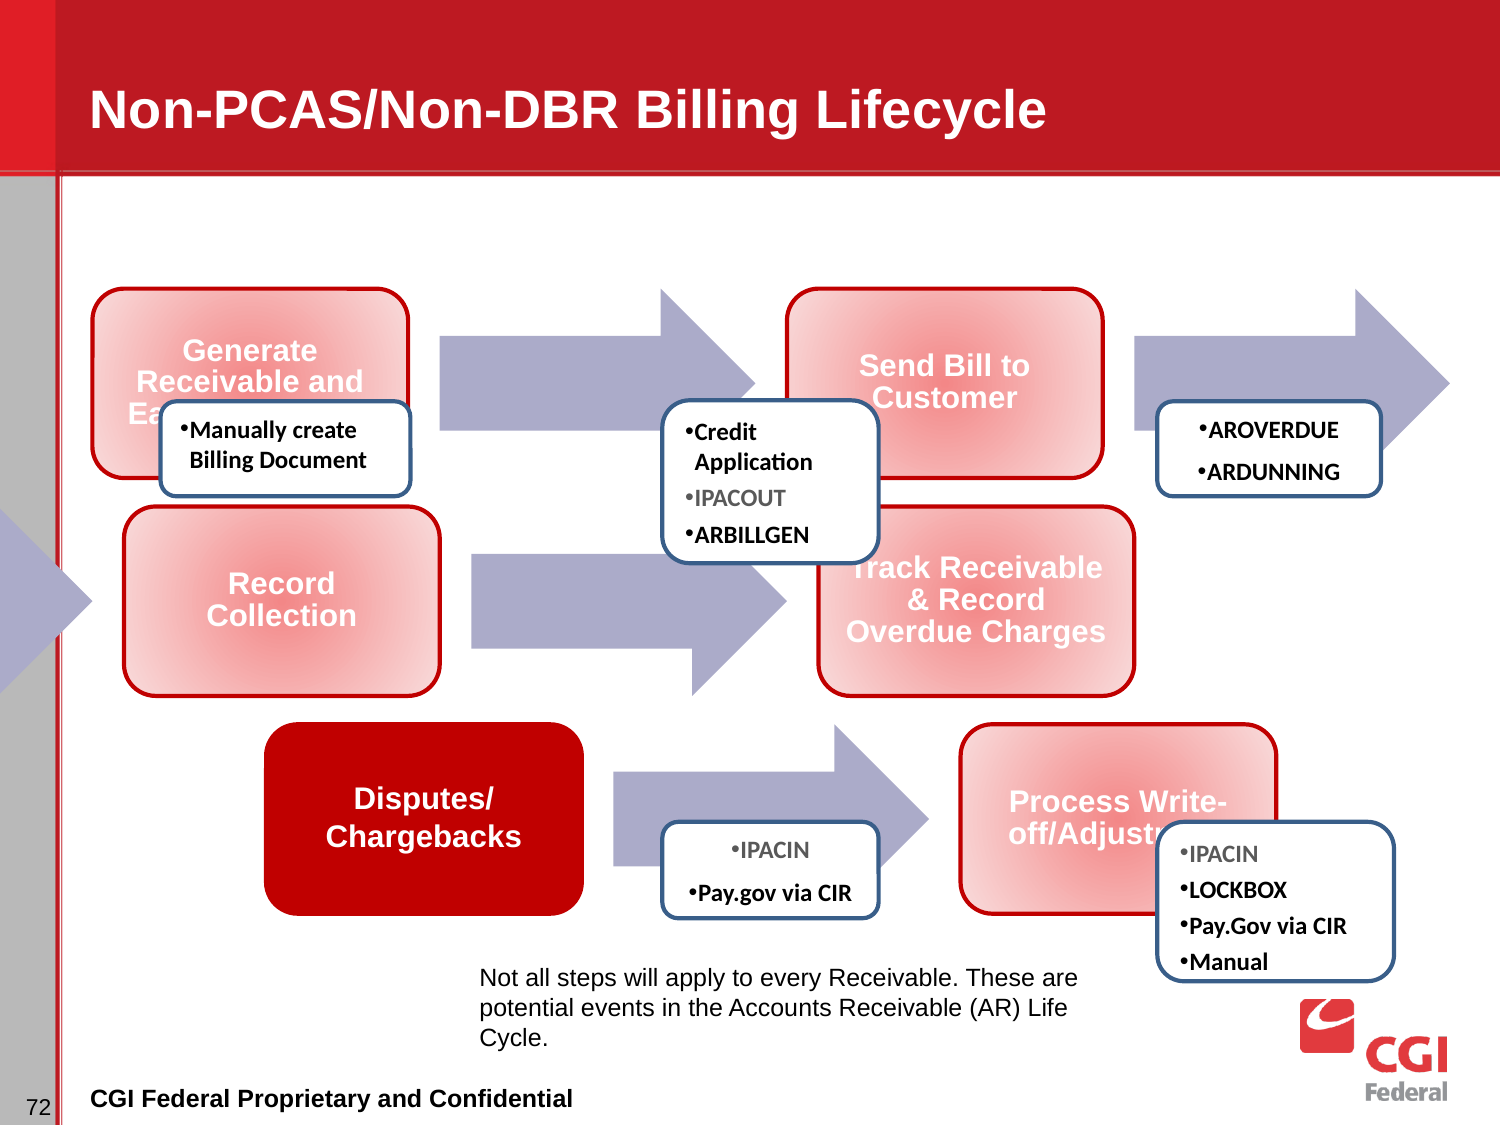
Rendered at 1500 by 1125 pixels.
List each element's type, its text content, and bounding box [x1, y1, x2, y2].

text_box Generate Receivable and Earned Revenue [92, 288, 409, 479]
text_box Manually create Billing Document [160, 401, 411, 497]
picture [1300, 999, 1447, 1101]
text_box [1134, 288, 1450, 452]
text_box Disputes/ Chargebacks [266, 724, 582, 914]
text_box Not all steps will apply to every Receivable. These are potential events in the Accounts Receivable (AR) Life Cycle. [464, 953, 1158, 1075]
text_box IPACIN LOCKBOX Pay.Gov via CIR Manual [1157, 821, 1395, 982]
text_box AROVERDUE ARDUNNING [1157, 401, 1382, 497]
text_box Credit Application IPACOUT ARBILLGEN [662, 400, 879, 564]
slide_number ‹#› [0, 1075, 78, 1125]
picture [0, 0, 1500, 570]
text_box [613, 724, 930, 870]
text_box Track Receivable & Record Overdue Charges [818, 506, 1135, 696]
text_box Process Write-off/Adjustment [960, 724, 1277, 914]
text_box IPACIN Pay.gov via CIR [662, 821, 879, 919]
text_box [471, 553, 787, 696]
title Non-PCAS/Non-DBR Billing Lifecycle [74, 54, 1286, 147]
text_box Record Collection [123, 506, 440, 696]
text_box [439, 288, 756, 479]
text_box Send Bill to Customer [786, 288, 1103, 479]
footer CGI Federal Proprietary and Confidential [75, 1074, 1225, 1125]
text_box [0, 508, 93, 694]
picture [0, 632, 63, 1075]
